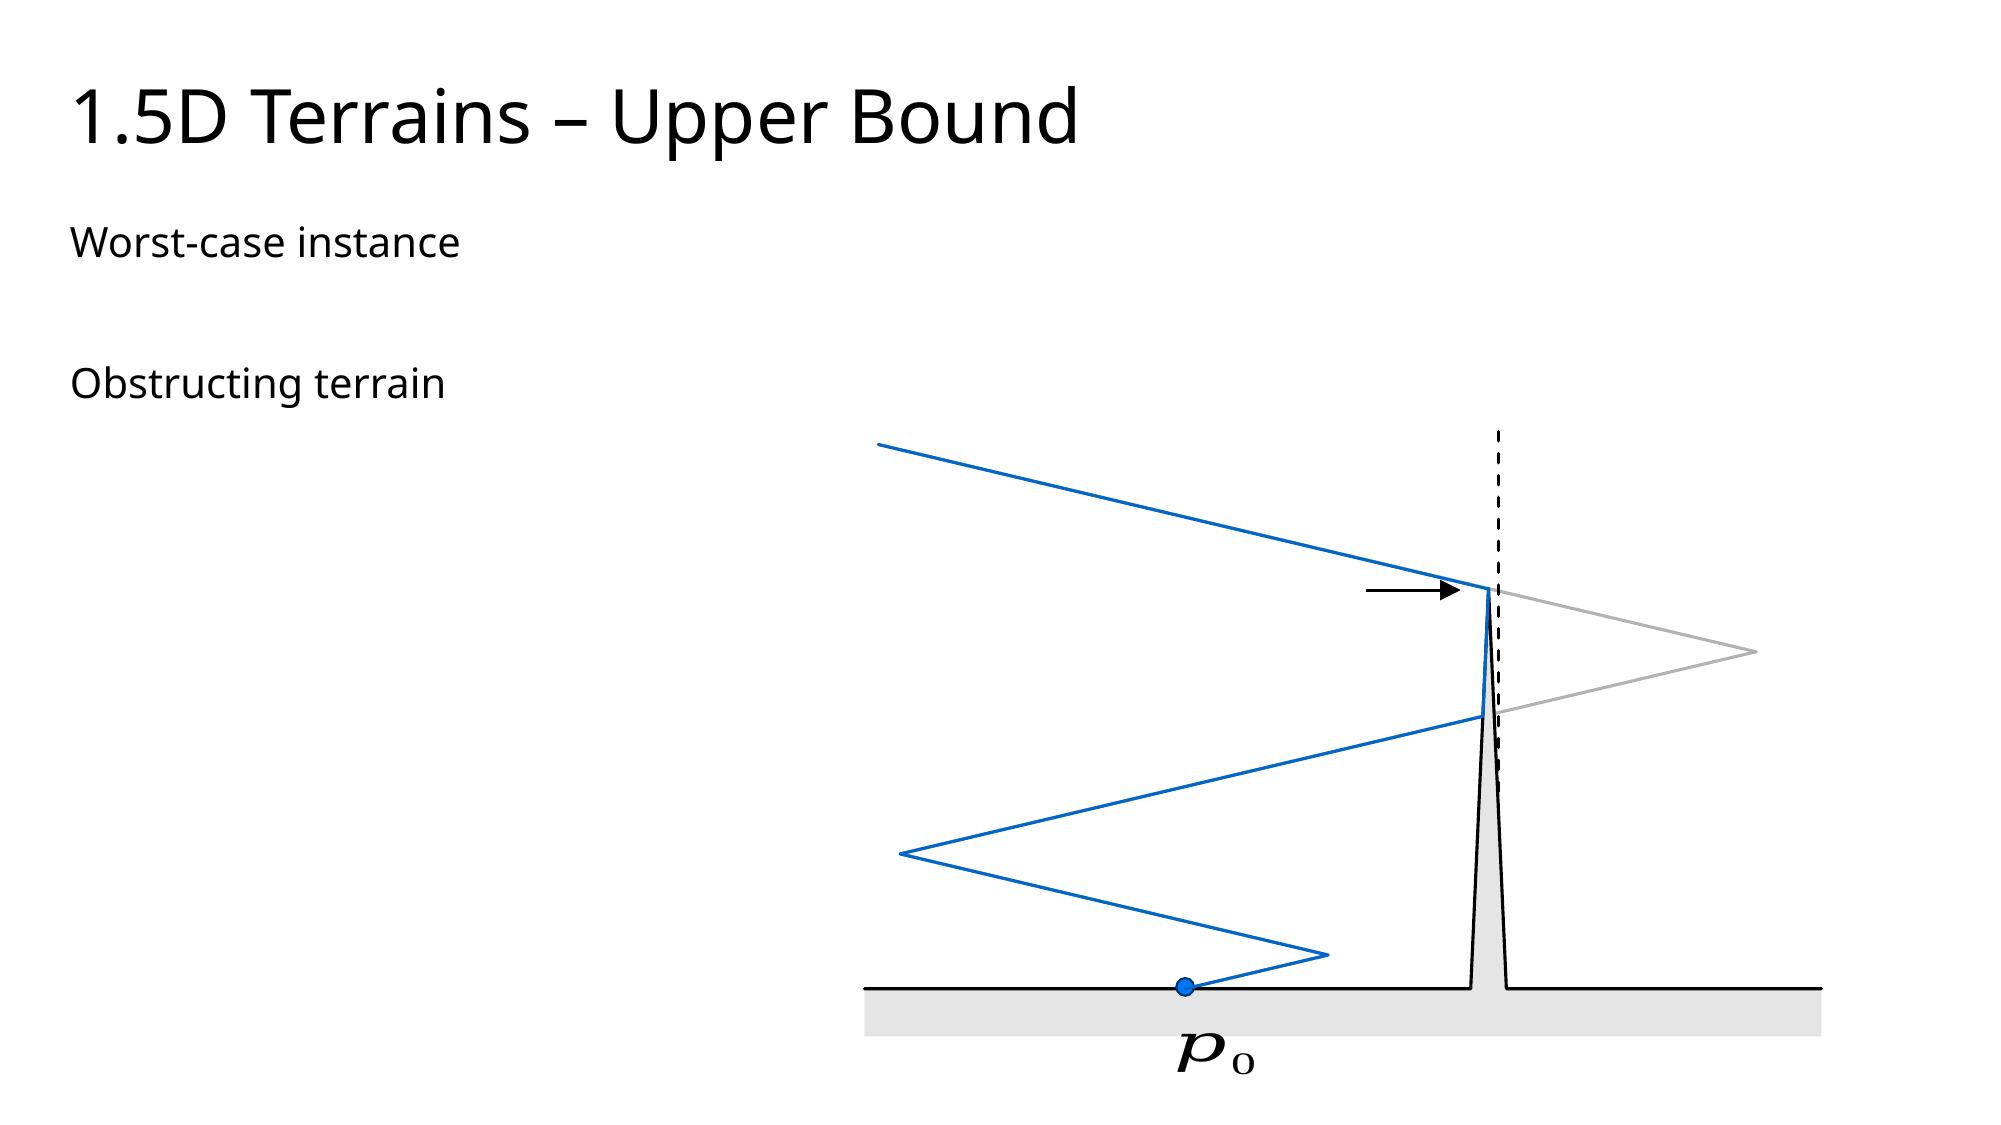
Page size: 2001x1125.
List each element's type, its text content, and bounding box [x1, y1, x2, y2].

title 1.5D Terrains – Upper Bound [54, 60, 1945, 179]
list Worst-case instance Obstructing terrain [54, 208, 1945, 1065]
text_box [878, 444, 1489, 989]
text_box [1175, 979, 1196, 997]
